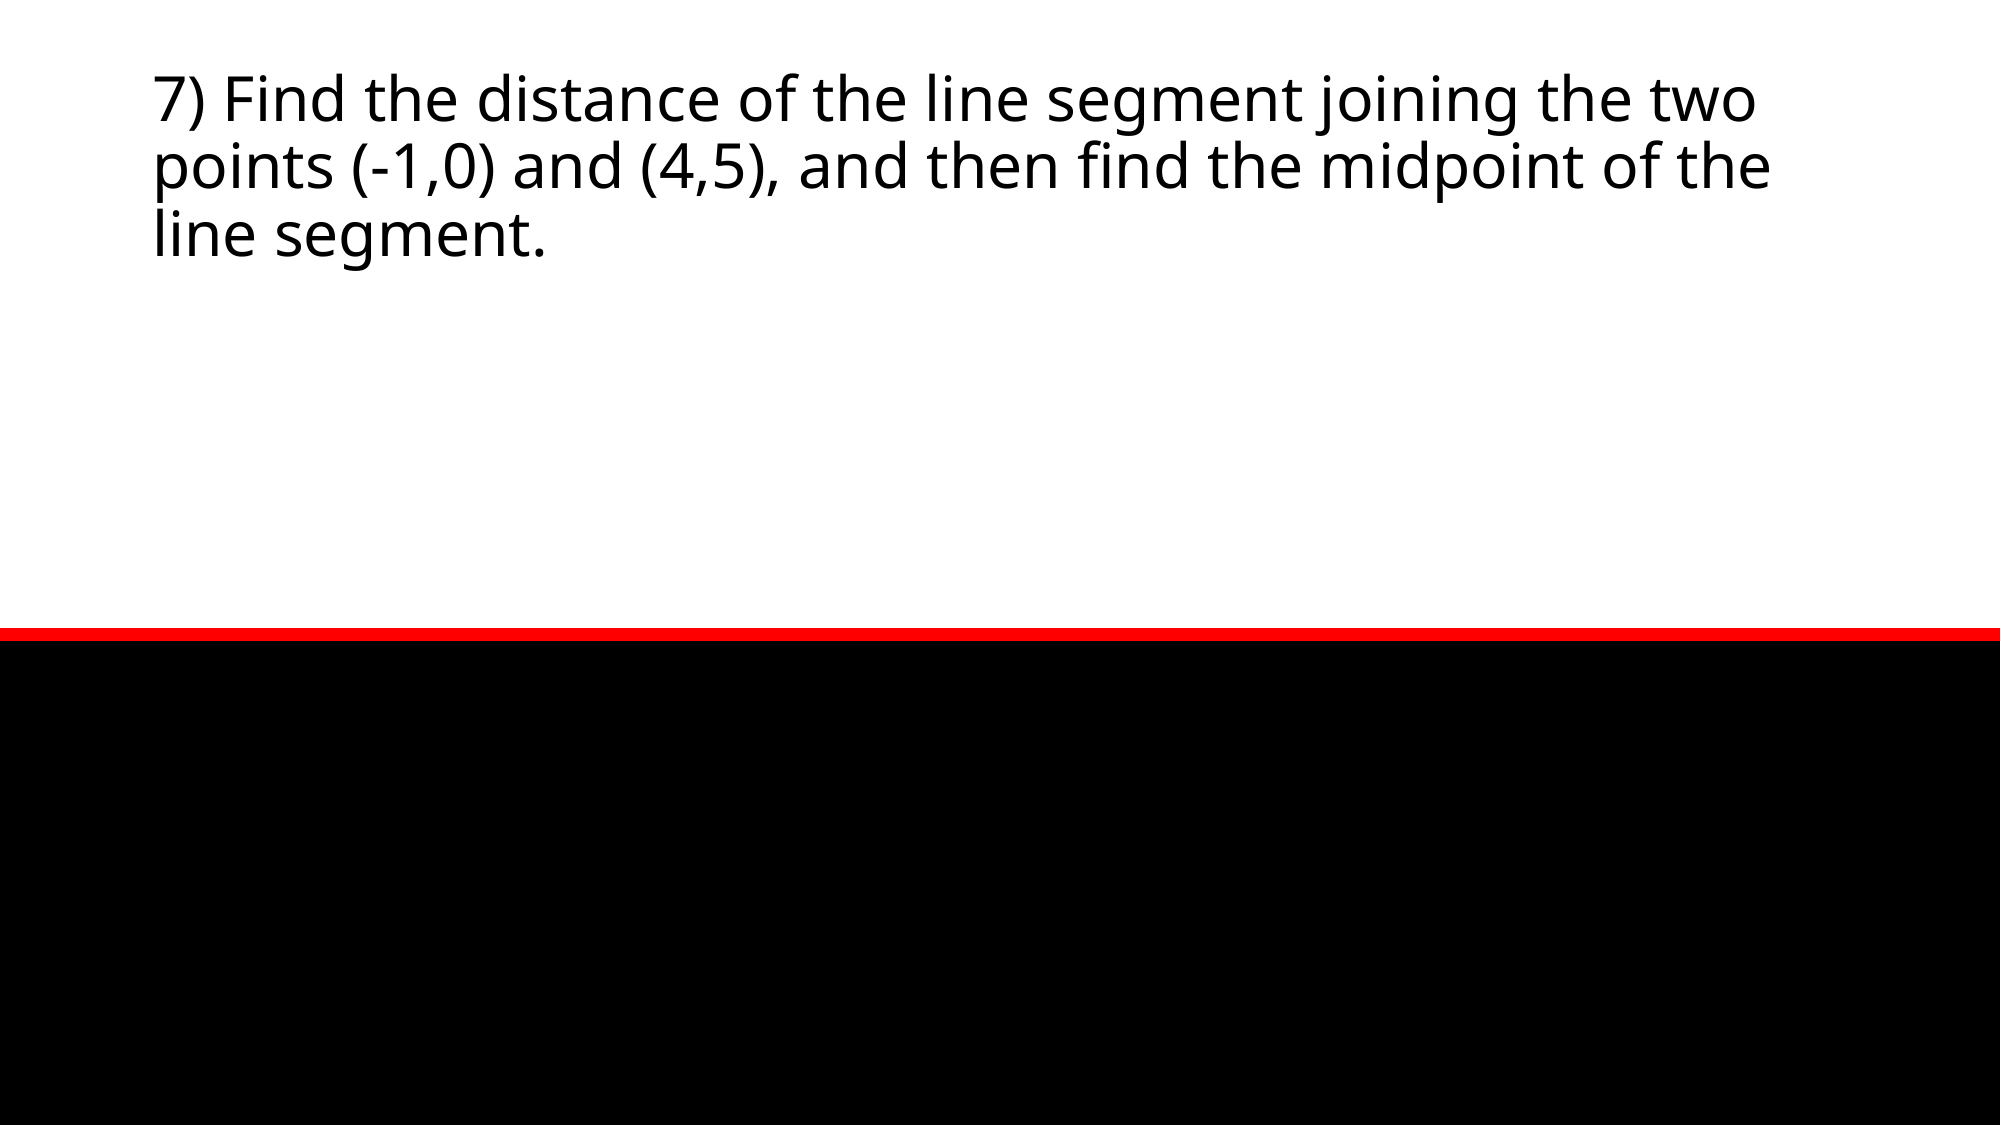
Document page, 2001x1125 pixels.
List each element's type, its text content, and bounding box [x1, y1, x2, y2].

title 7) Find the distance of the line segment joining the two points (-1,0) and (4,5), and then find the midpoint of the line segment. [137, 59, 1863, 278]
text_box [0, 641, 2000, 1125]
